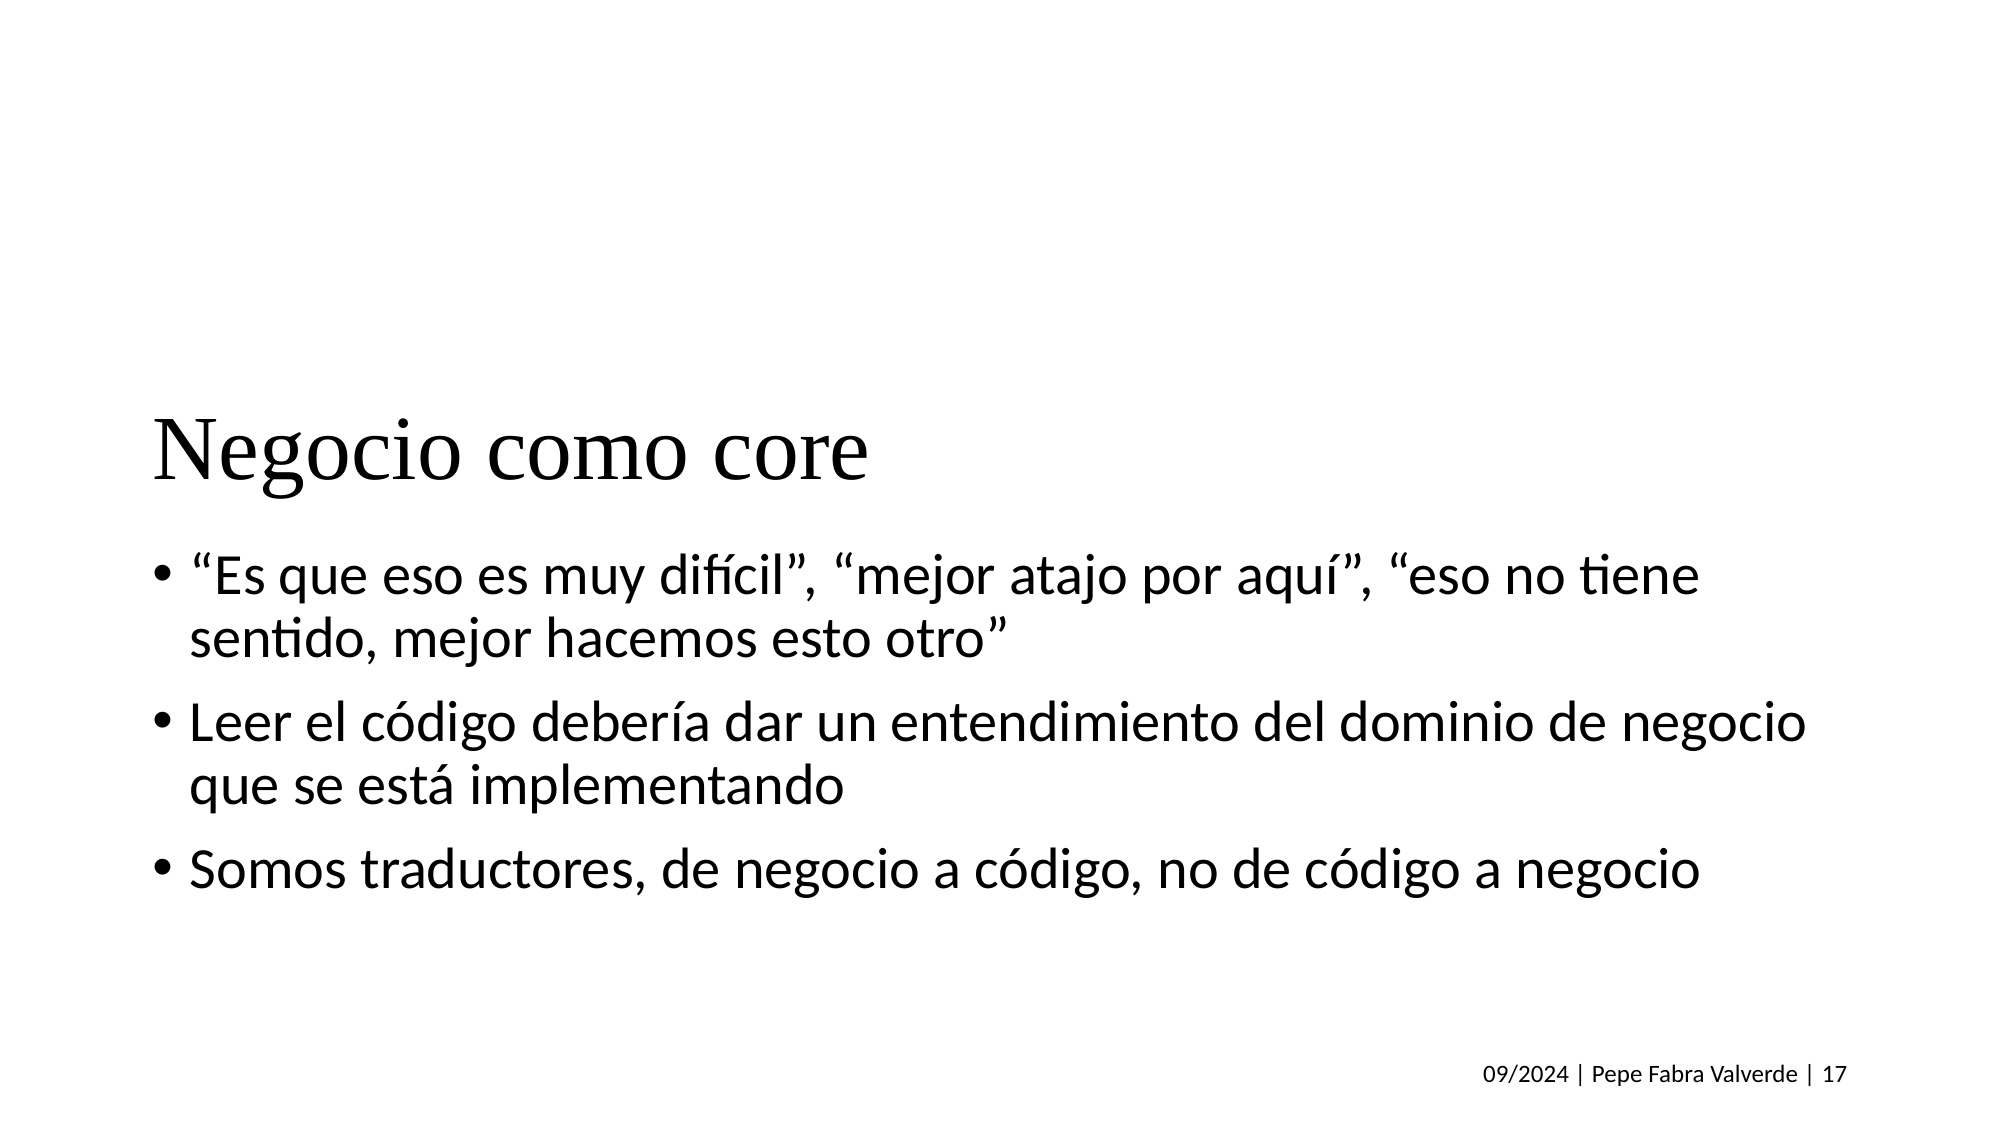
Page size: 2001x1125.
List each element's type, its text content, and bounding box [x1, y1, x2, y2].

slide_number 09/2024 | Pepe Fabra Valverde | 17 [1412, 1042, 1863, 1103]
title Negocio como core [137, 59, 1863, 508]
list “Es que eso es muy difícil”, “mejor atajo por aquí”, “eso no tiene sentido, mejor hacemos esto otro” Leer el código debería dar un entendimiento del dominio de negocio que se está implementando Somos traductores, de negocio a código, no de código a negocio [137, 536, 1863, 1014]
